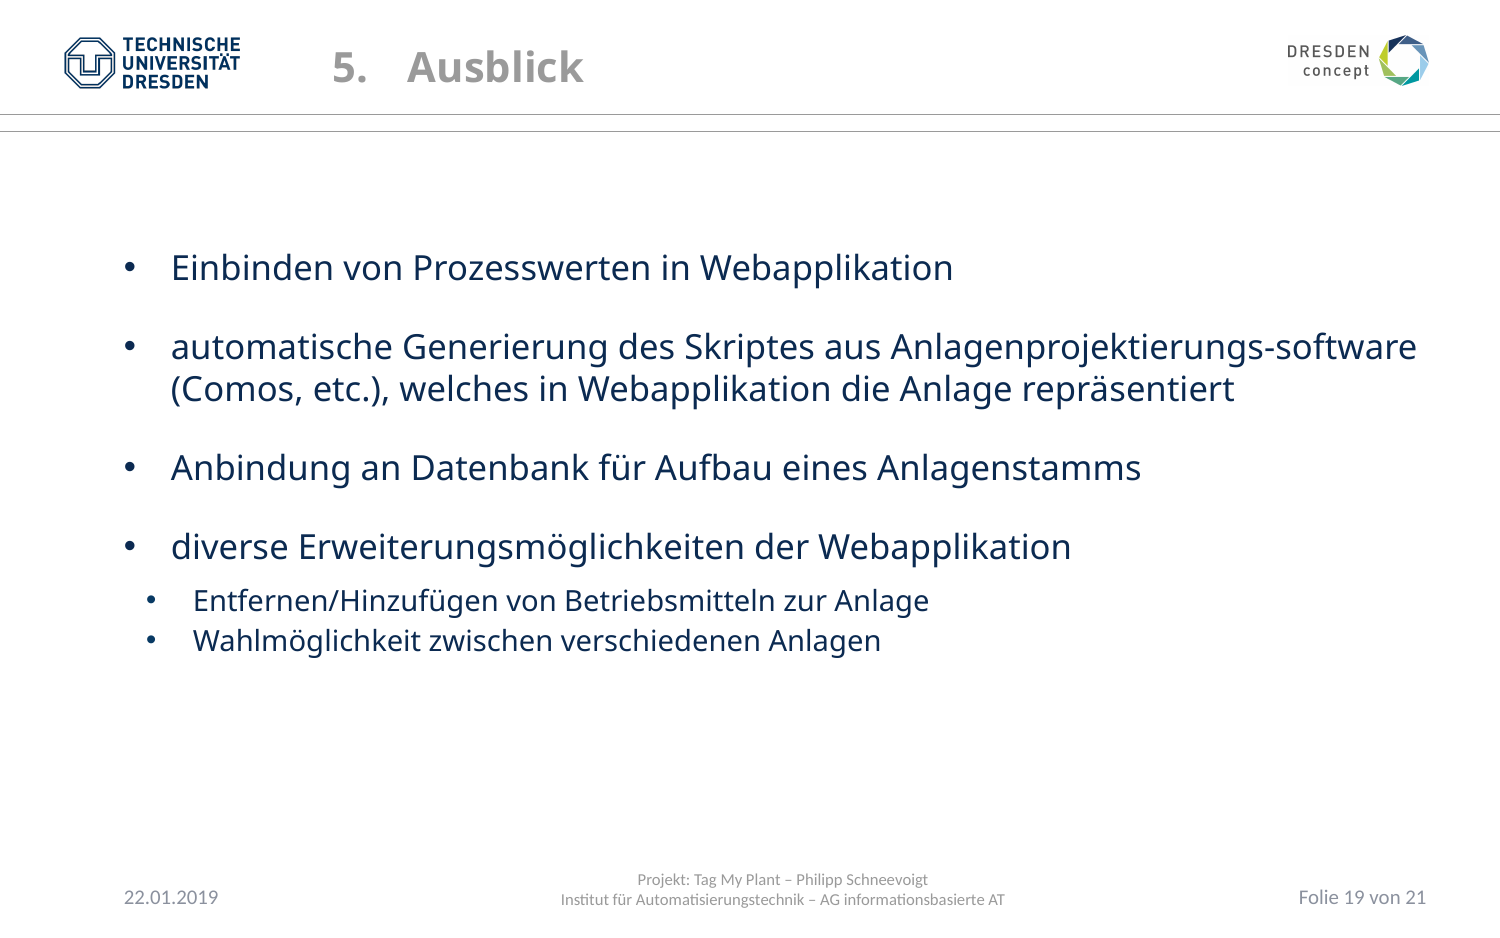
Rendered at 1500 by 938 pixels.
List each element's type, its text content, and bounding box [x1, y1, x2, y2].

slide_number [123, 874, 436, 909]
slide_number Folie 19 von 21 [1113, 874, 1427, 909]
footer Projekt: Tag My Plant – Philipp Schneevoigt Institut für Automatisierungstechnik – AG informationsbasierte AT [464, 874, 1102, 909]
list Ausblick [333, 34, 1276, 91]
picture [64, 36, 240, 89]
picture [1288, 35, 1429, 86]
list Einbinden von Prozesswerten in Webapplikation automatische Generierung des Skriptes aus Anlagenprojektierungs-software (Comos, etc.), welches in Webapplikation die Anlage repräsentiert Anbindung an Datenbank für Aufbau eines Anlagenstamms diverse Erweiterungsmöglichkeiten der Webapplikation Entfernen/Hinzufügen von Betriebsmitteln zur Anlage Wahlmöglichkeit zwischen verschiedenen Anlagen [123, 179, 1441, 833]
